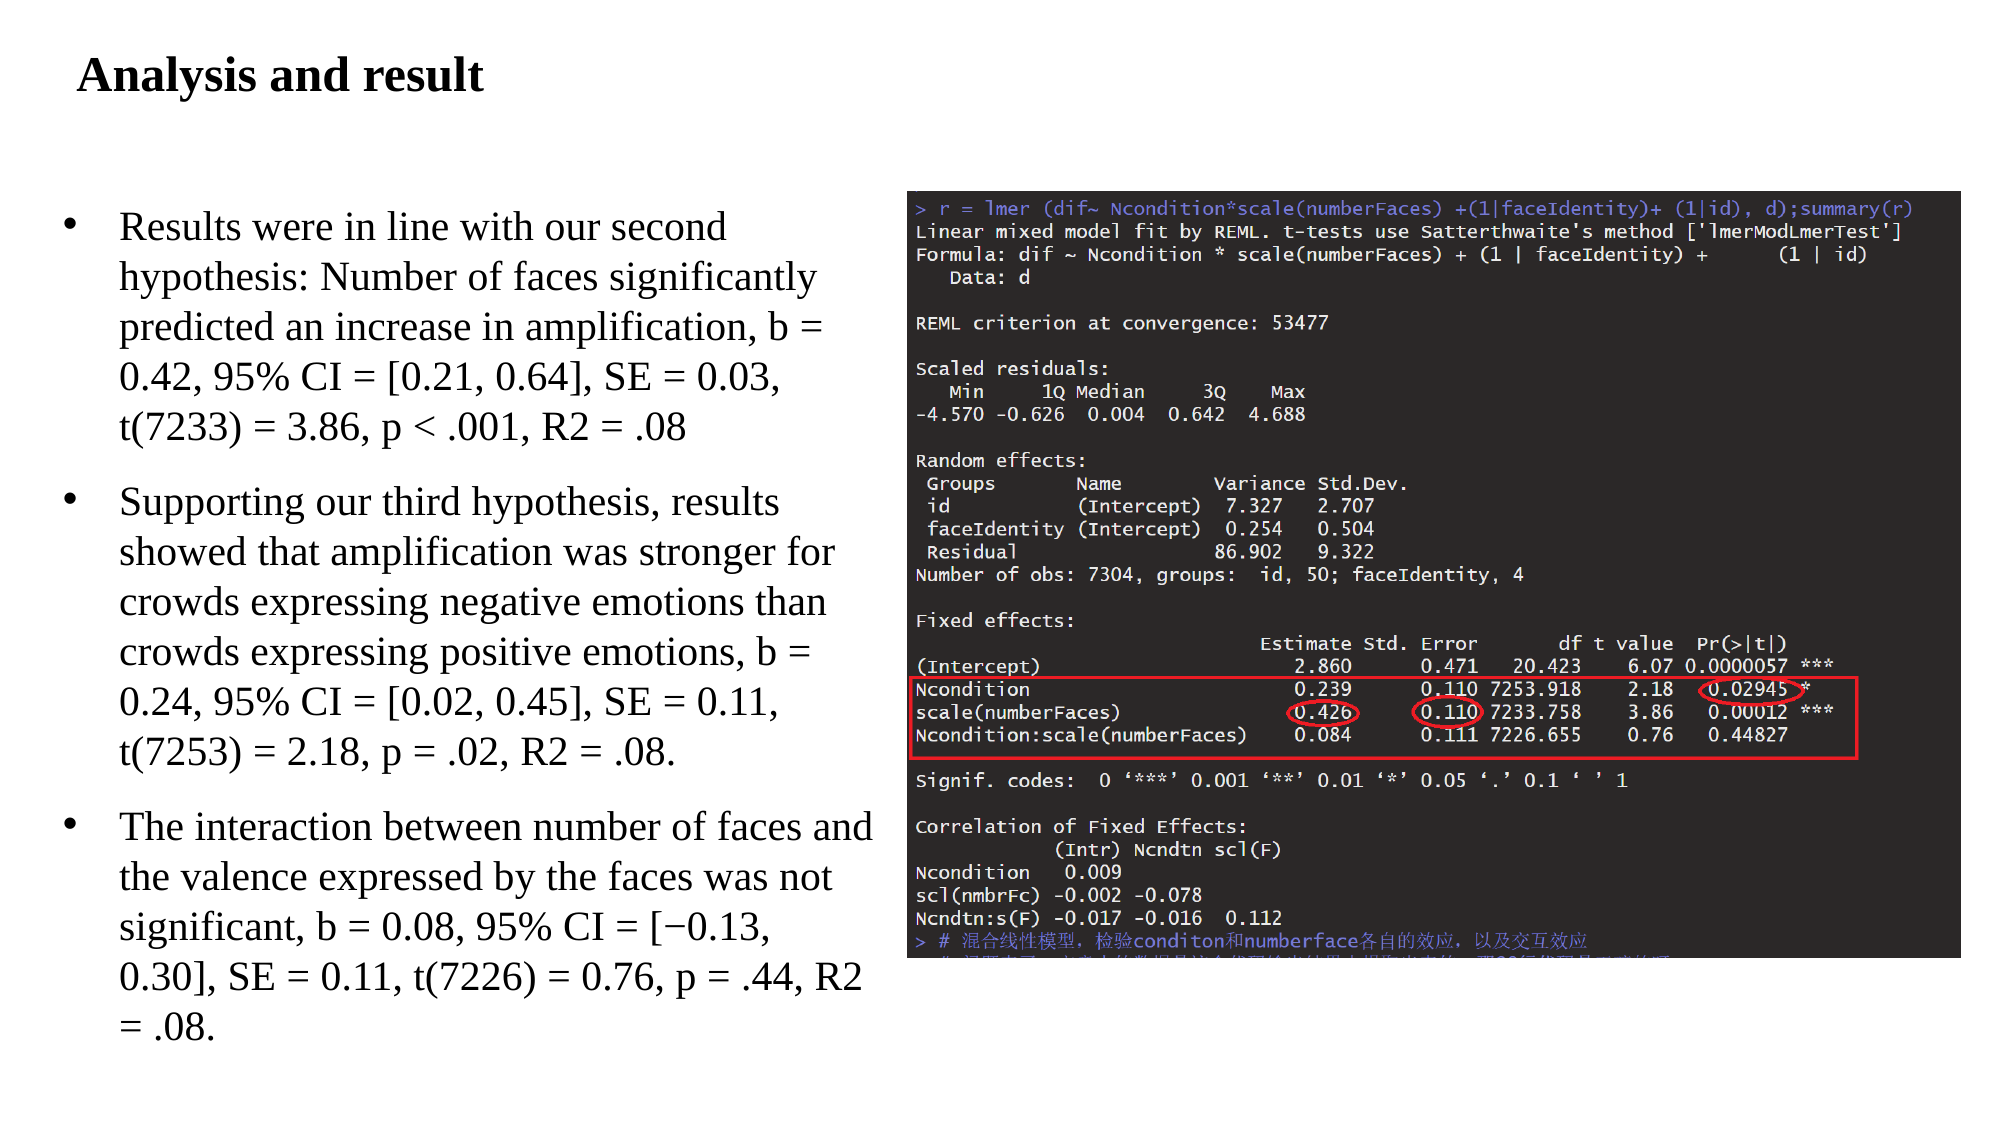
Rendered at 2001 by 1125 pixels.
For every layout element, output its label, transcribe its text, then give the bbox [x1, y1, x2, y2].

picture [907, 191, 1961, 958]
text_box Results were in line with our second hypothesis: Number of faces significantly predicted an increase in amplification, b = 0.42, 95% CI = [0.21, 0.64], SE = 0.03, t(7233) = 3.86, p < .001, R2 = .08 Supporting our third hypothesis, results showed that amplification was stronger for crowds expressing negative emotions than crowds expressing positive emotions, b = 0.24, 95% CI = [0.02, 0.45], SE = 0.11, t(7253) = 2.18, p = .02, R2 = .08. The interaction between number of faces and the valence expressed by the faces was not significant, b = 0.08, 95% CI = [−0.13, 0.30], SE = 0.11, t(7226) = 0.76, p = .44, R2 = .08. [48, 191, 891, 1057]
text_box Analysis and result [61, 34, 1484, 109]
